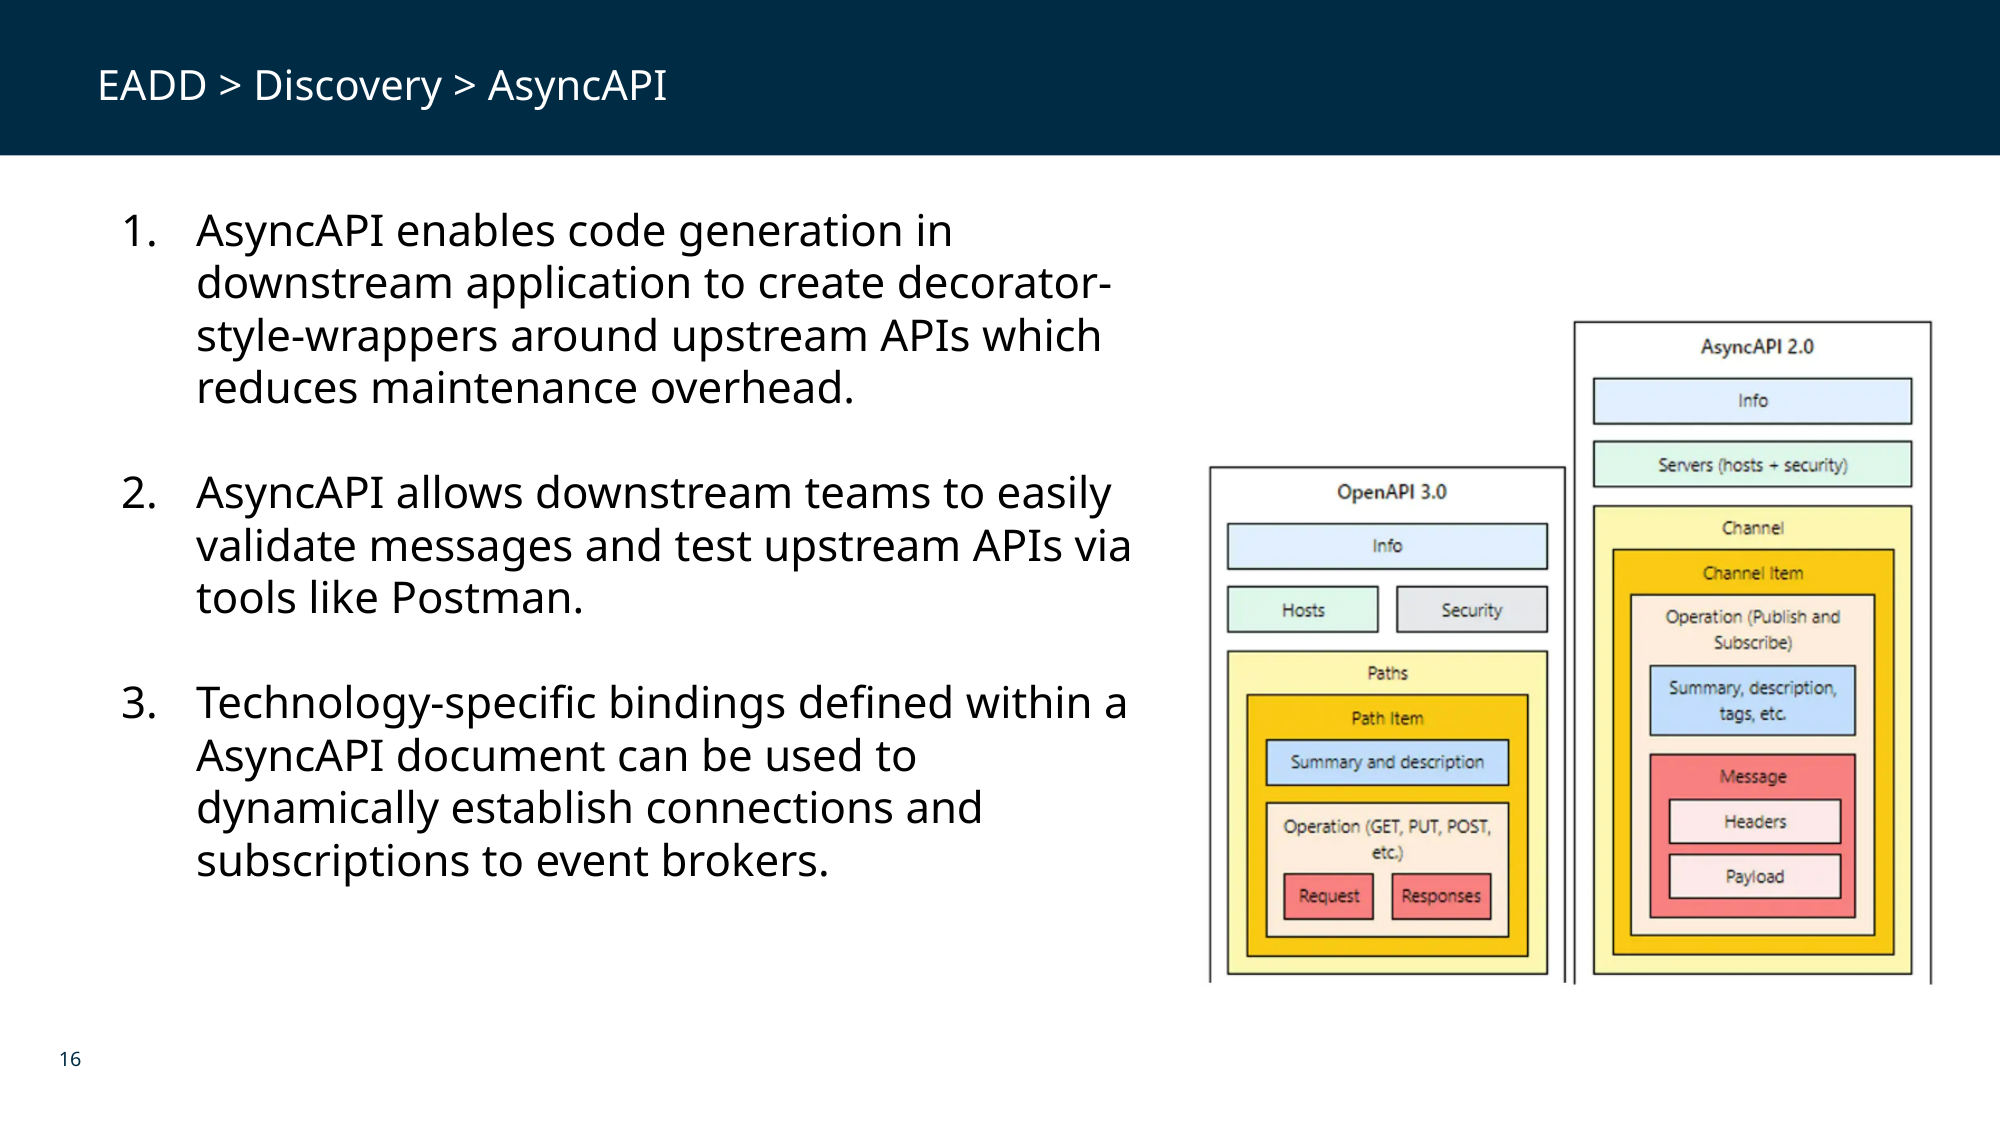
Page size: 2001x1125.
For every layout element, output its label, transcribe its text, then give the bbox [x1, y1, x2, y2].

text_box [0, 0, 2000, 156]
picture [1193, 304, 1947, 994]
text_box AsyncAPI enables code generation in downstream application to create decorator-style-wrappers around upstream APIs which reduces maintenance overhead. AsyncAPI allows downstream teams to easily validate messages and test upstream APIs via tools like Postman. Technology-specific bindings defined within a AsyncAPI document can be used to dynamically establish connections and subscriptions to event brokers. [121, 202, 1160, 835]
